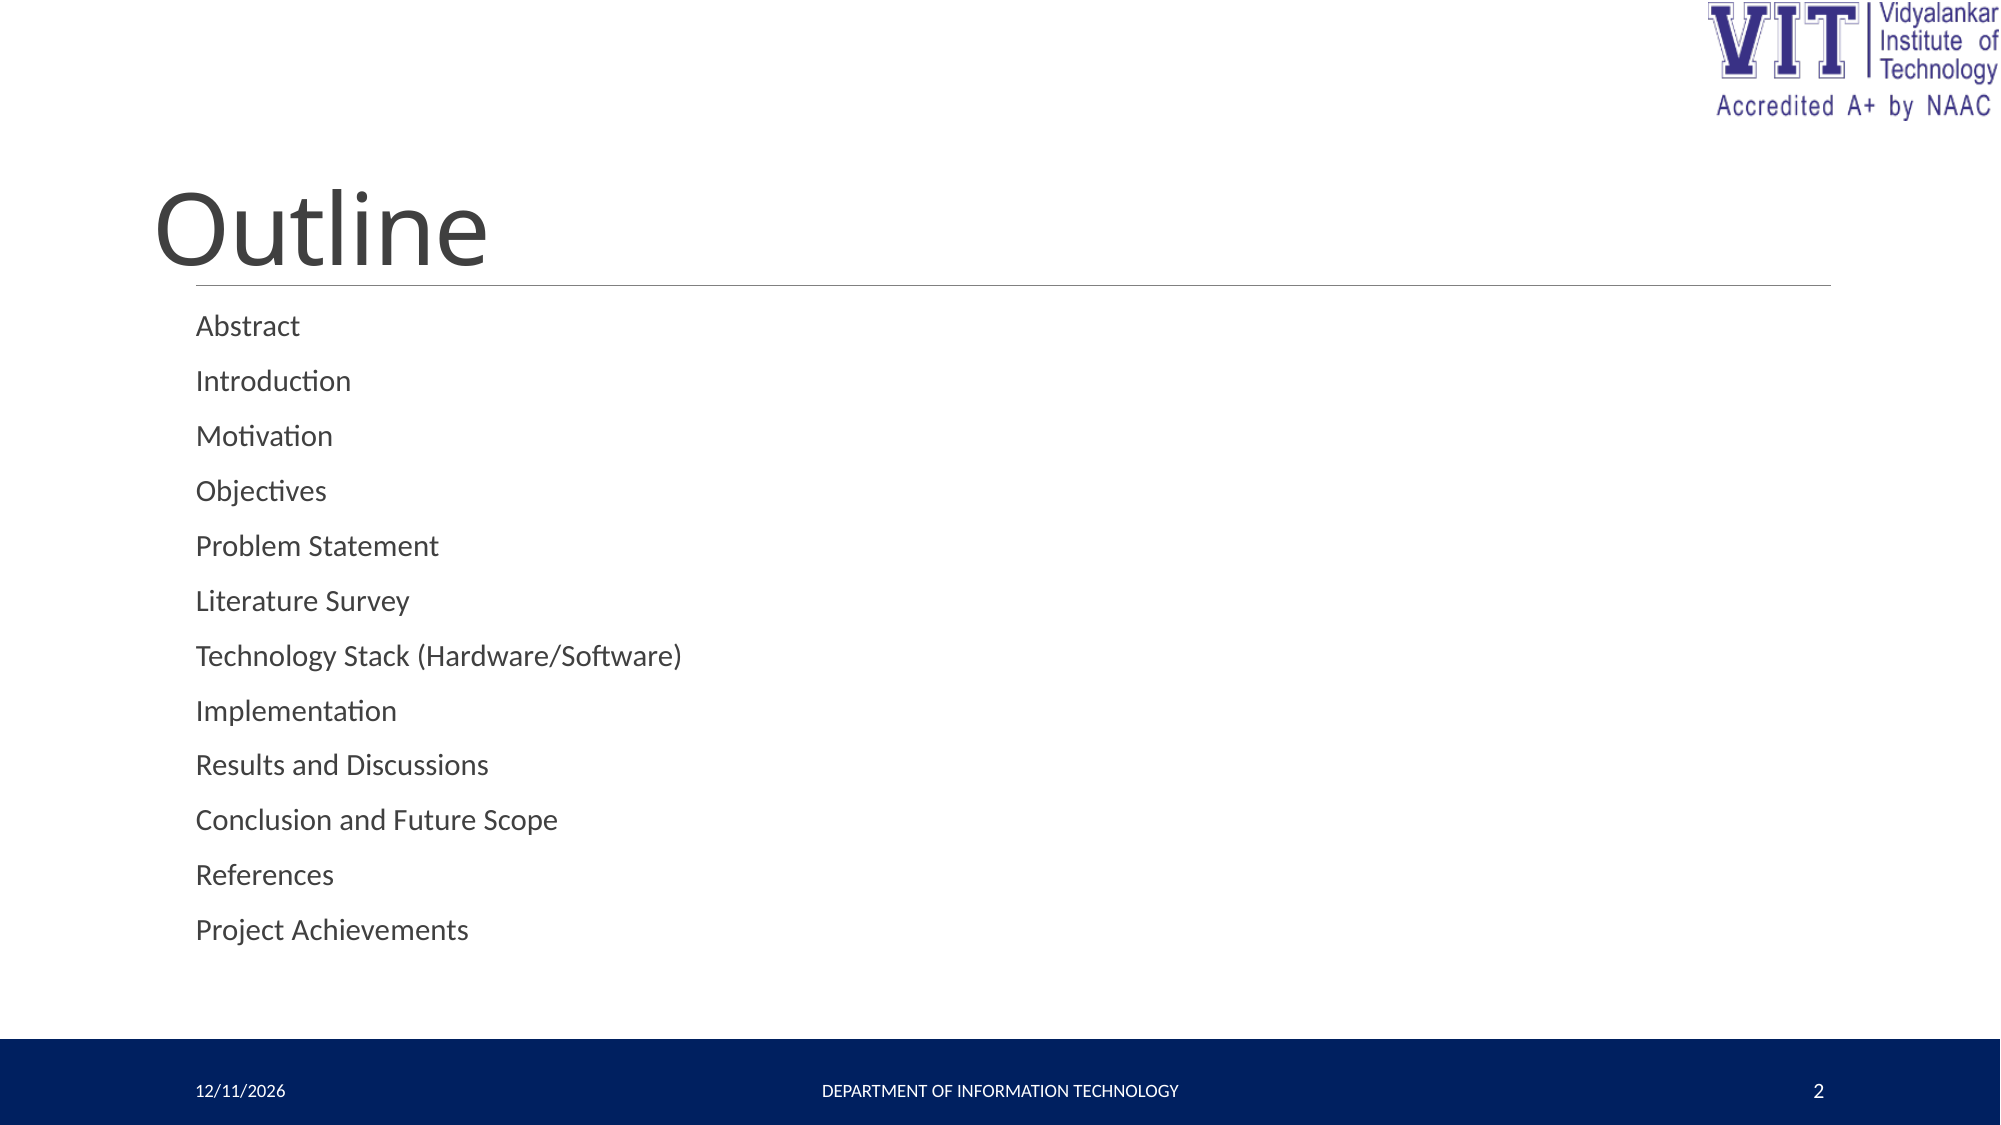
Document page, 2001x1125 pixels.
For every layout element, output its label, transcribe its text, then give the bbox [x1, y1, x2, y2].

title Outline [137, 76, 1863, 294]
picture [1708, 2, 1999, 121]
footer Department of Information Technology [604, 1059, 1396, 1120]
list Abstract Introduction Motivation Objectives Problem Statement Literature Survey Technology Stack (Hardware/Software) Implementation Results and Discussions Conclusion and Future Scope References Project Achievements [180, 302, 1830, 963]
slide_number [180, 1059, 586, 1120]
slide_number 2 [1624, 1059, 1840, 1120]
